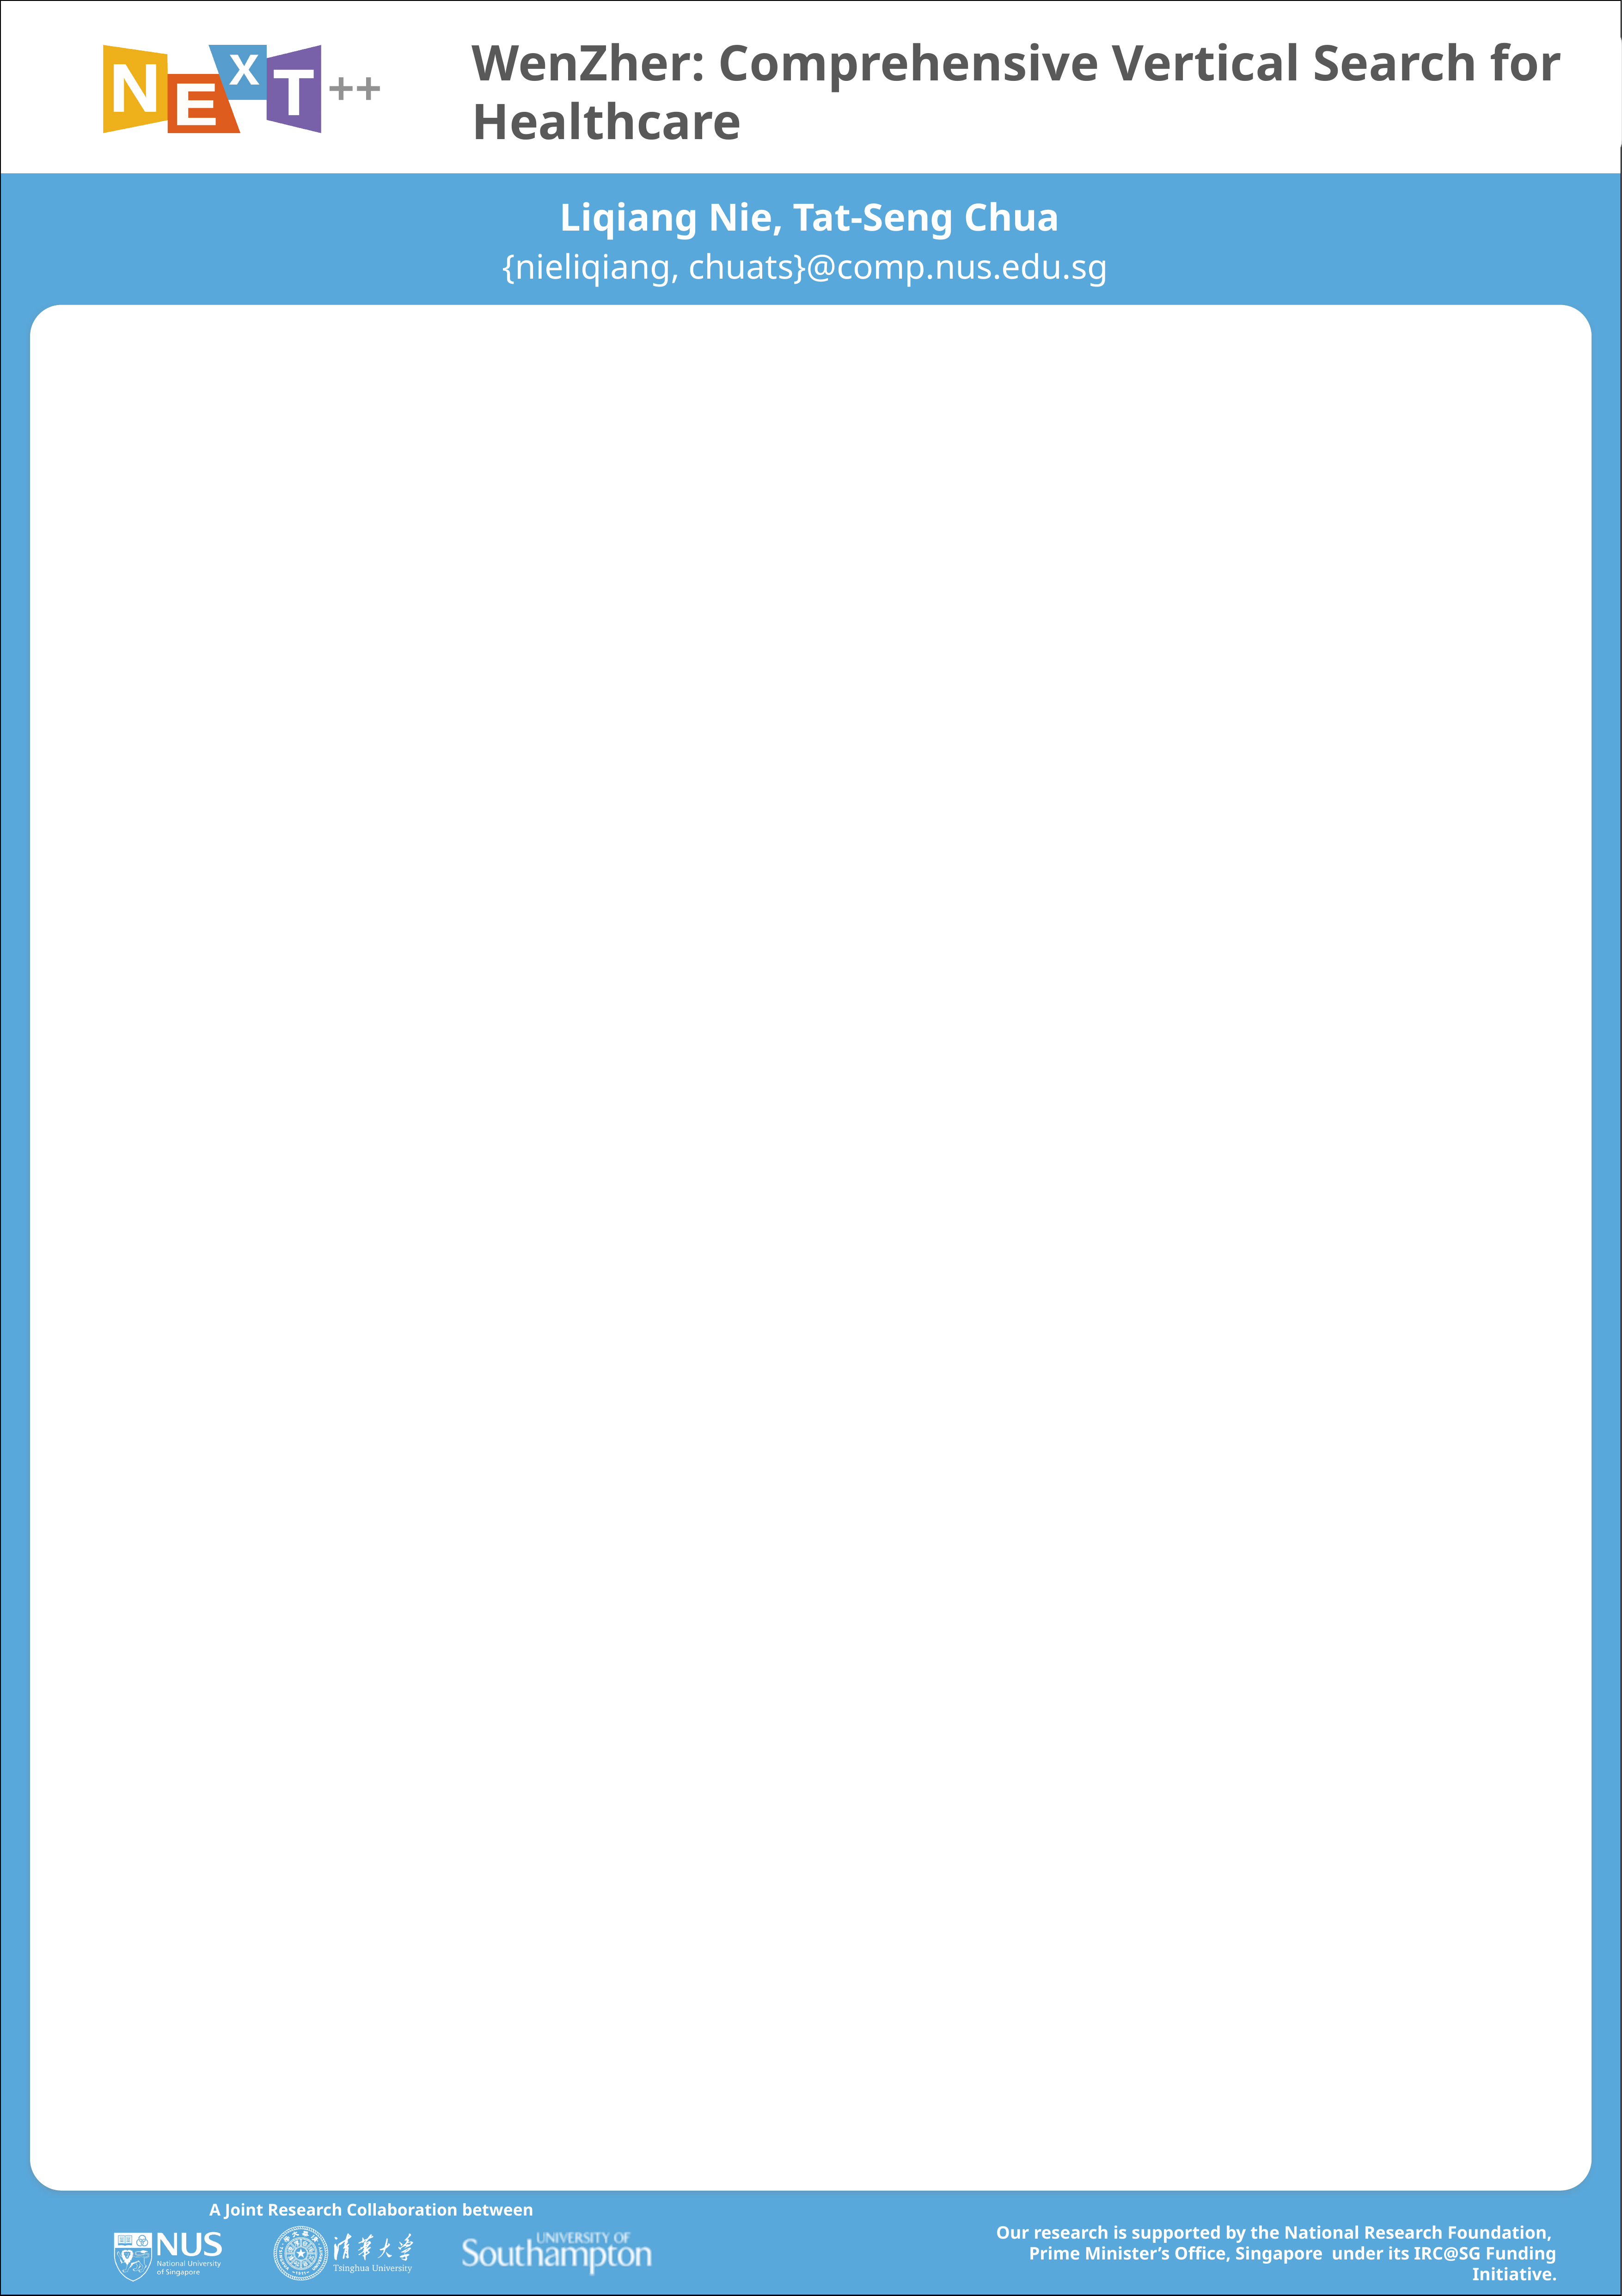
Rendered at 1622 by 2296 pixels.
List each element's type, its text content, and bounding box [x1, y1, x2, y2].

text_box WenZher: Comprehensive Vertical Search for Healthcare [460, 22, 1622, 165]
text_box Liqiang Nie, Tat-Seng Chua {nieliqiang, chuats}@comp.nus.edu.sg [0, 174, 1622, 305]
text_box [450, 20, 1622, 163]
text_box [0, 0, 1622, 174]
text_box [92, 2196, 1564, 2296]
text_box [30, 305, 1592, 2191]
picture [103, 44, 380, 138]
text_box [1567, 305, 1622, 2296]
text_box [0, 305, 89, 2296]
